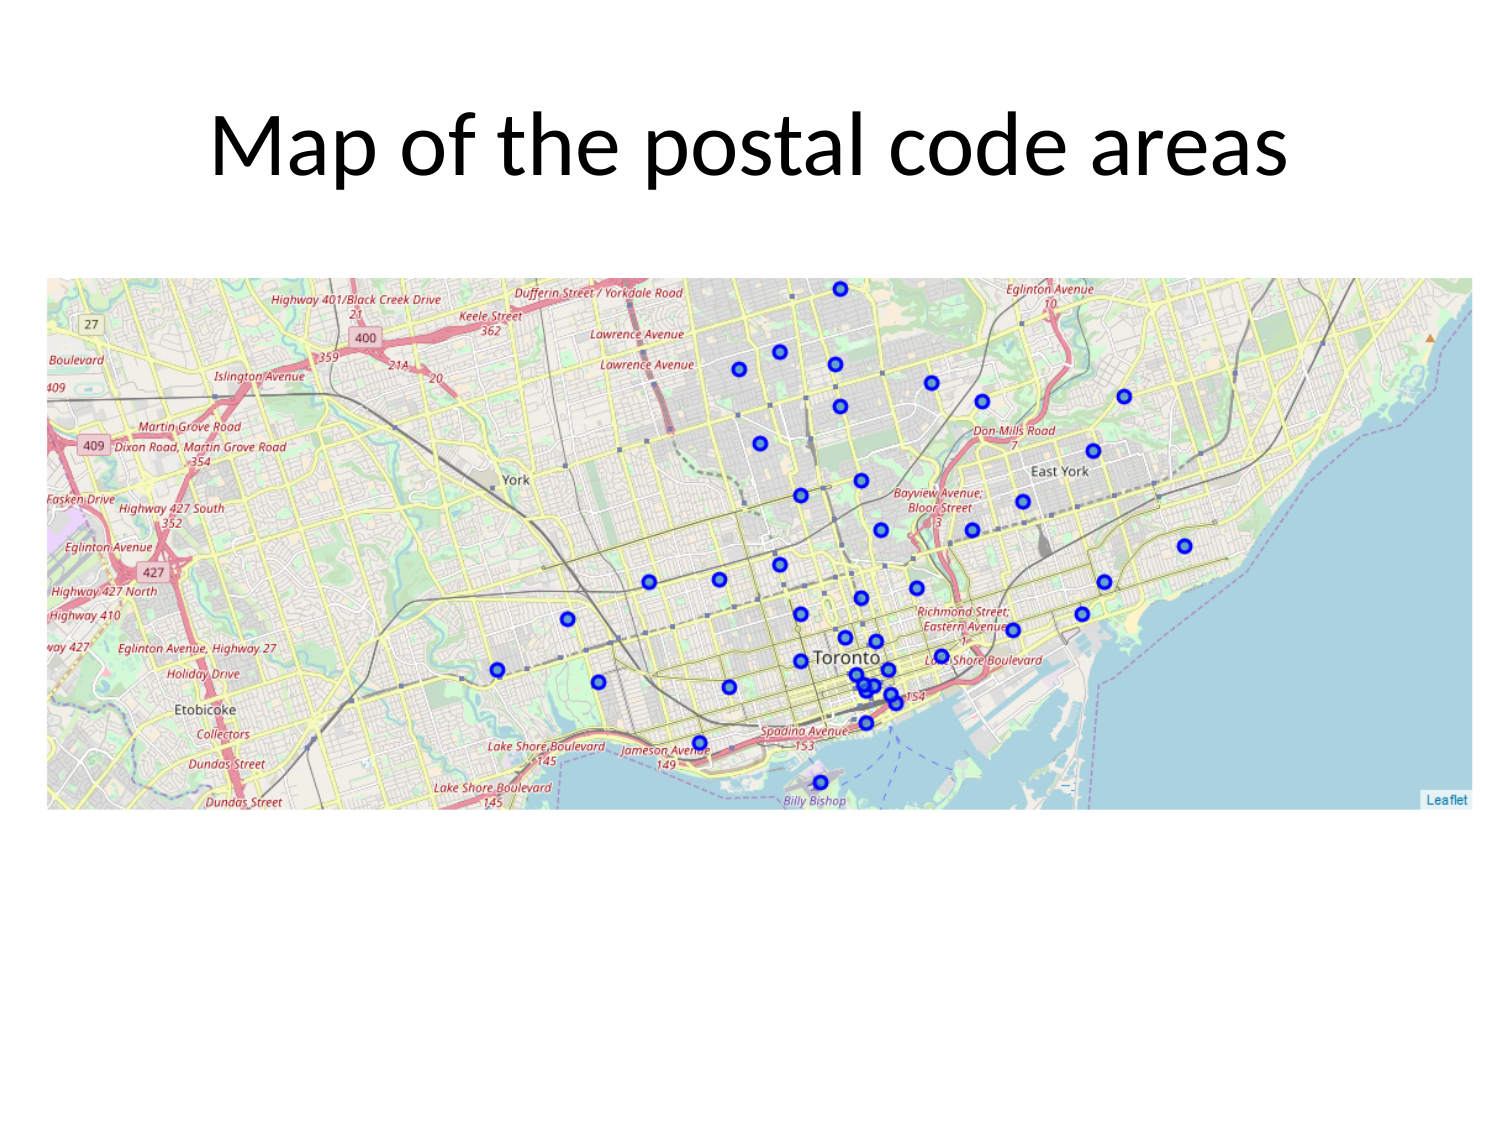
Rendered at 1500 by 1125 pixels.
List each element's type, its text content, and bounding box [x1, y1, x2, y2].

title Map of the postal code areas [75, 45, 1425, 233]
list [40, 278, 1476, 816]
